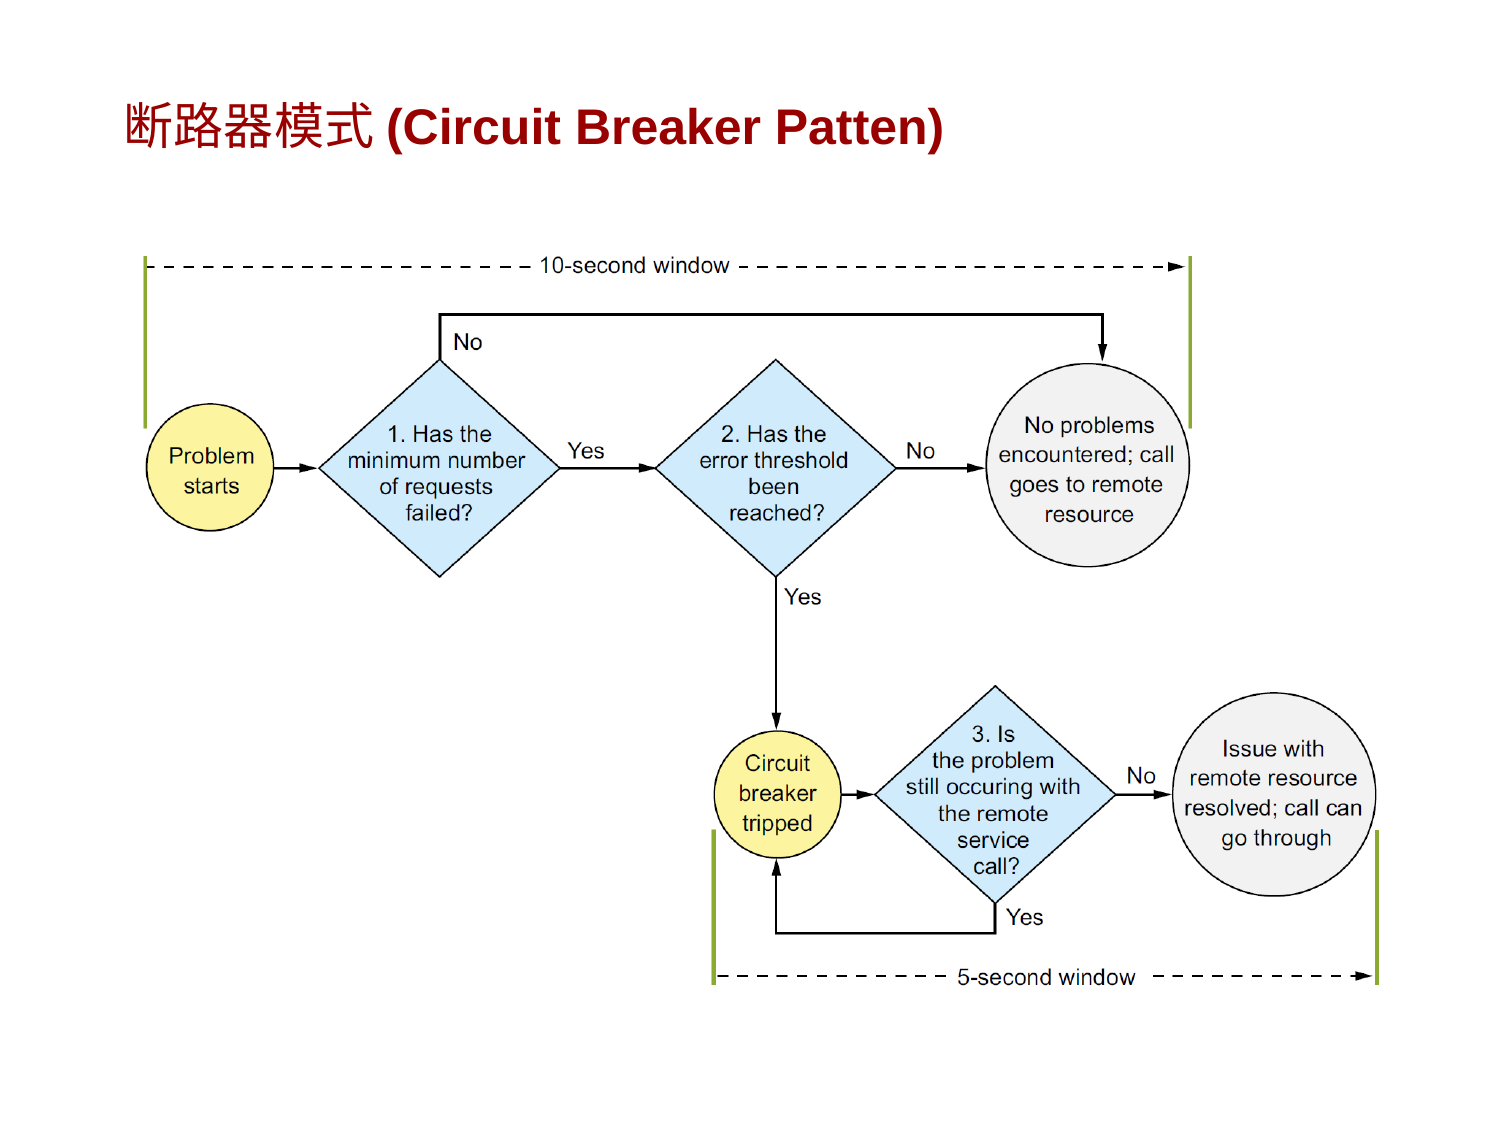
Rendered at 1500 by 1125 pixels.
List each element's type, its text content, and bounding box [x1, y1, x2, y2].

picture [127, 231, 1405, 1006]
title 断路器模式(Circuit Breaker Patten) [123, 52, 1377, 197]
